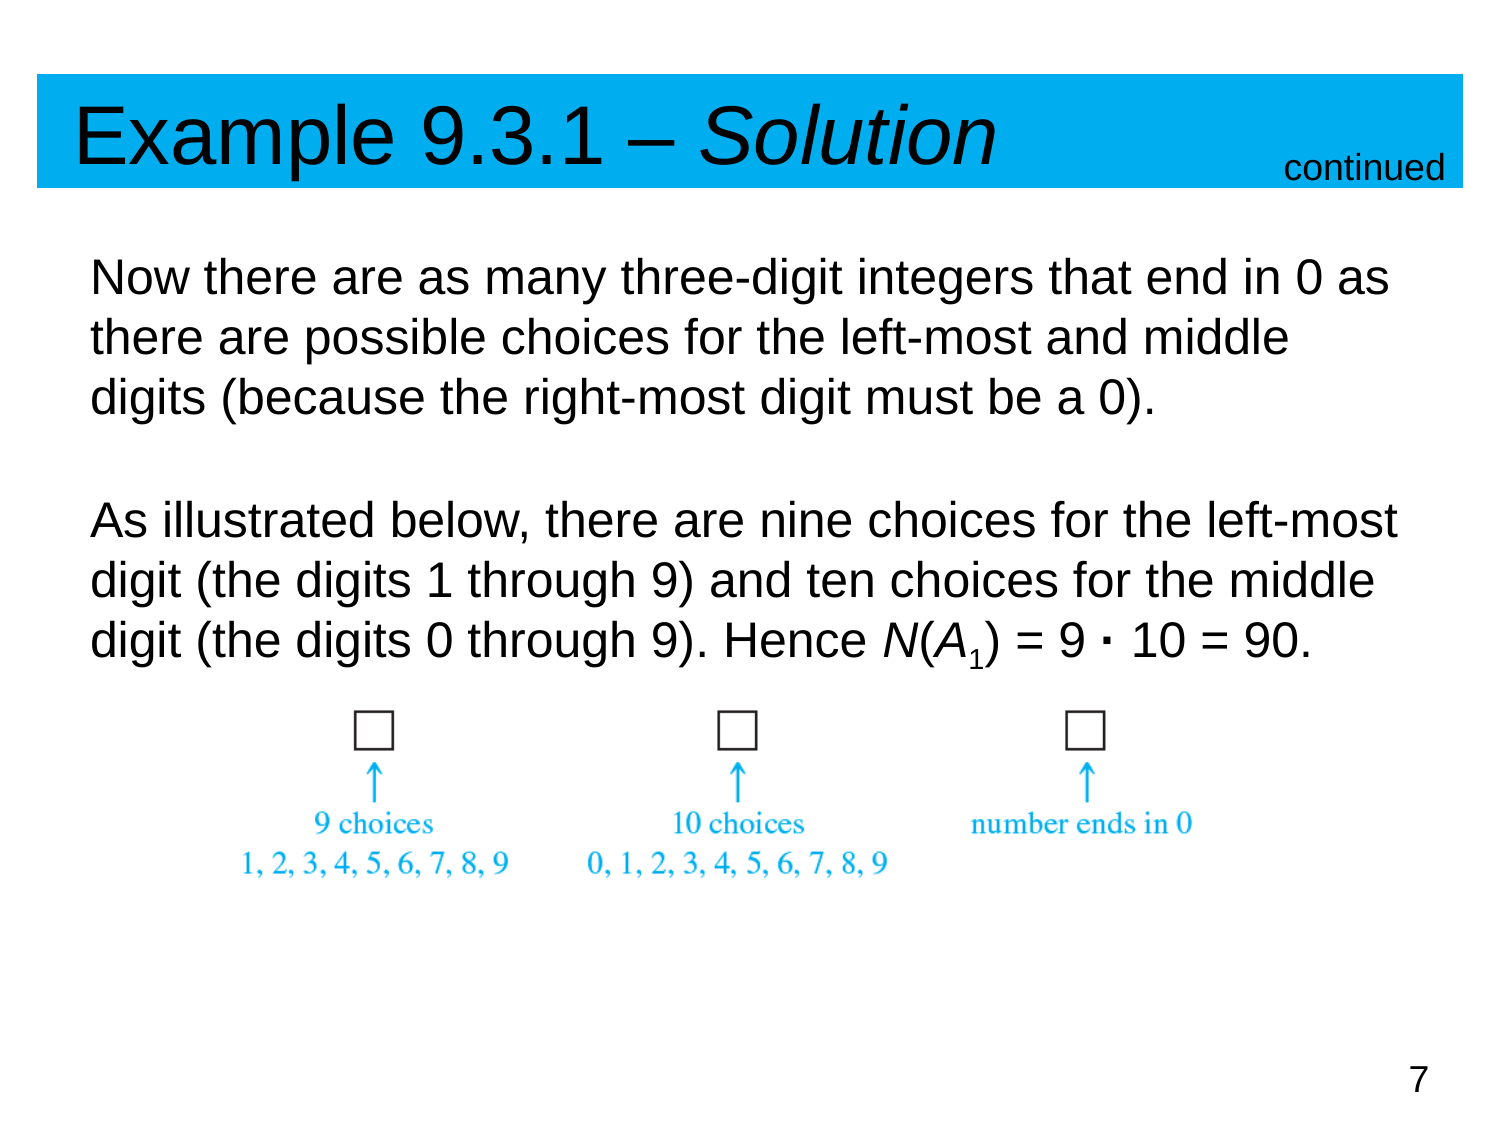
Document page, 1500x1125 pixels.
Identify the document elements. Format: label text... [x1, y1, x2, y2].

title Example 9.3.1 – Solution [58, 37, 1408, 225]
picture [217, 694, 1200, 888]
list continued [1268, 135, 1463, 206]
list Now there are as many three-digit integers that end in 0 as there are possible choices for the left-most and middle digits (because the right-most digit must be a 0). As illustrated below, there are nine choices for the left-most digit (the digits 1 through 9) and ten choices for the middle digit (the digits 0 through 9). Hence N(A1) = 9 · 10 = 90. [75, 237, 1425, 713]
